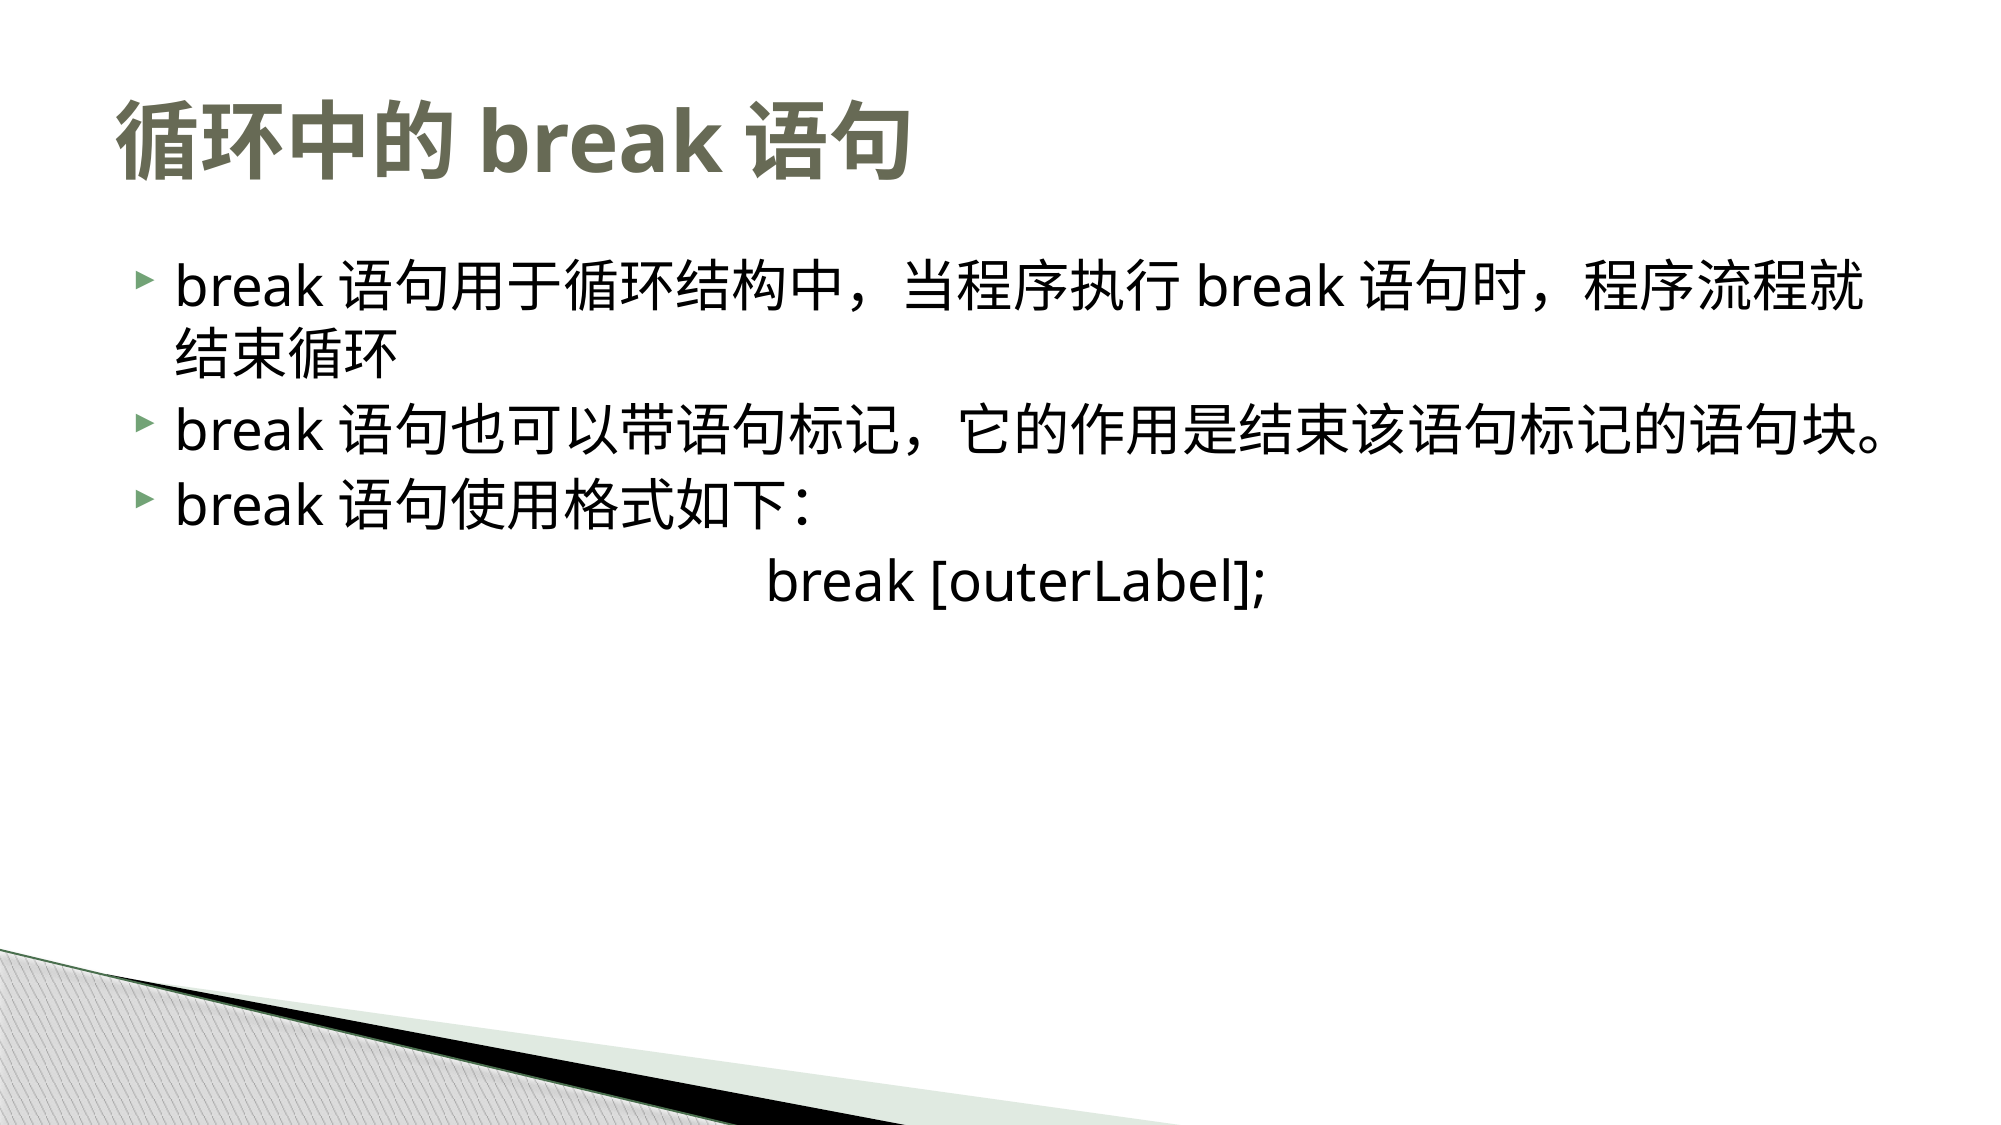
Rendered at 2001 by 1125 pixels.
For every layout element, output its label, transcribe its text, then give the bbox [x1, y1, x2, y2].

list break语句用于循环结构中，当程序执行break语句时，程序流程就结束循环 break语句也可以带语句标记，它的作用是结束该语句标记的语句块。 break语句使用格式如下： break [outerLabel]; [99, 243, 1900, 986]
title 循环中的break语句 [99, 45, 1900, 233]
